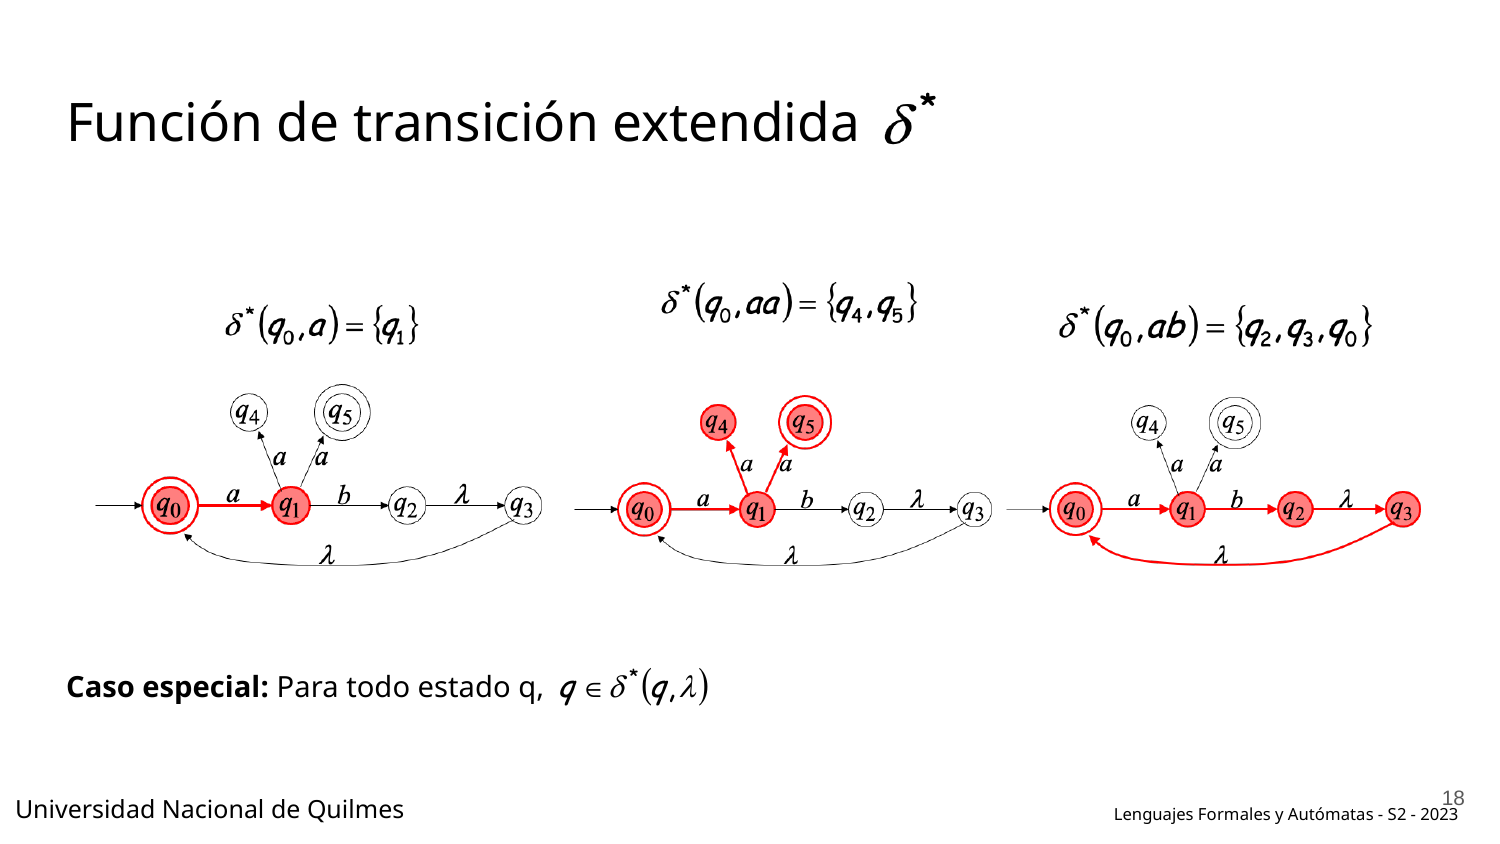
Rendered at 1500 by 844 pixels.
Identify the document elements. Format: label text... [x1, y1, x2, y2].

picture [1006, 299, 1421, 566]
title Función de transición extendida [51, 72, 1449, 167]
slide_number ‹#› [1389, 764, 1480, 830]
text_box Lenguajes Formales y Autómatas - S2 - 2023 [1098, 788, 1500, 837]
list Caso especial: Para todo estado q, [51, 189, 1449, 750]
picture [95, 299, 542, 566]
subtitle Universidad Nacional de Quilmes [0, 781, 524, 844]
picture [574, 278, 992, 566]
picture [875, 82, 946, 158]
picture [555, 663, 712, 712]
